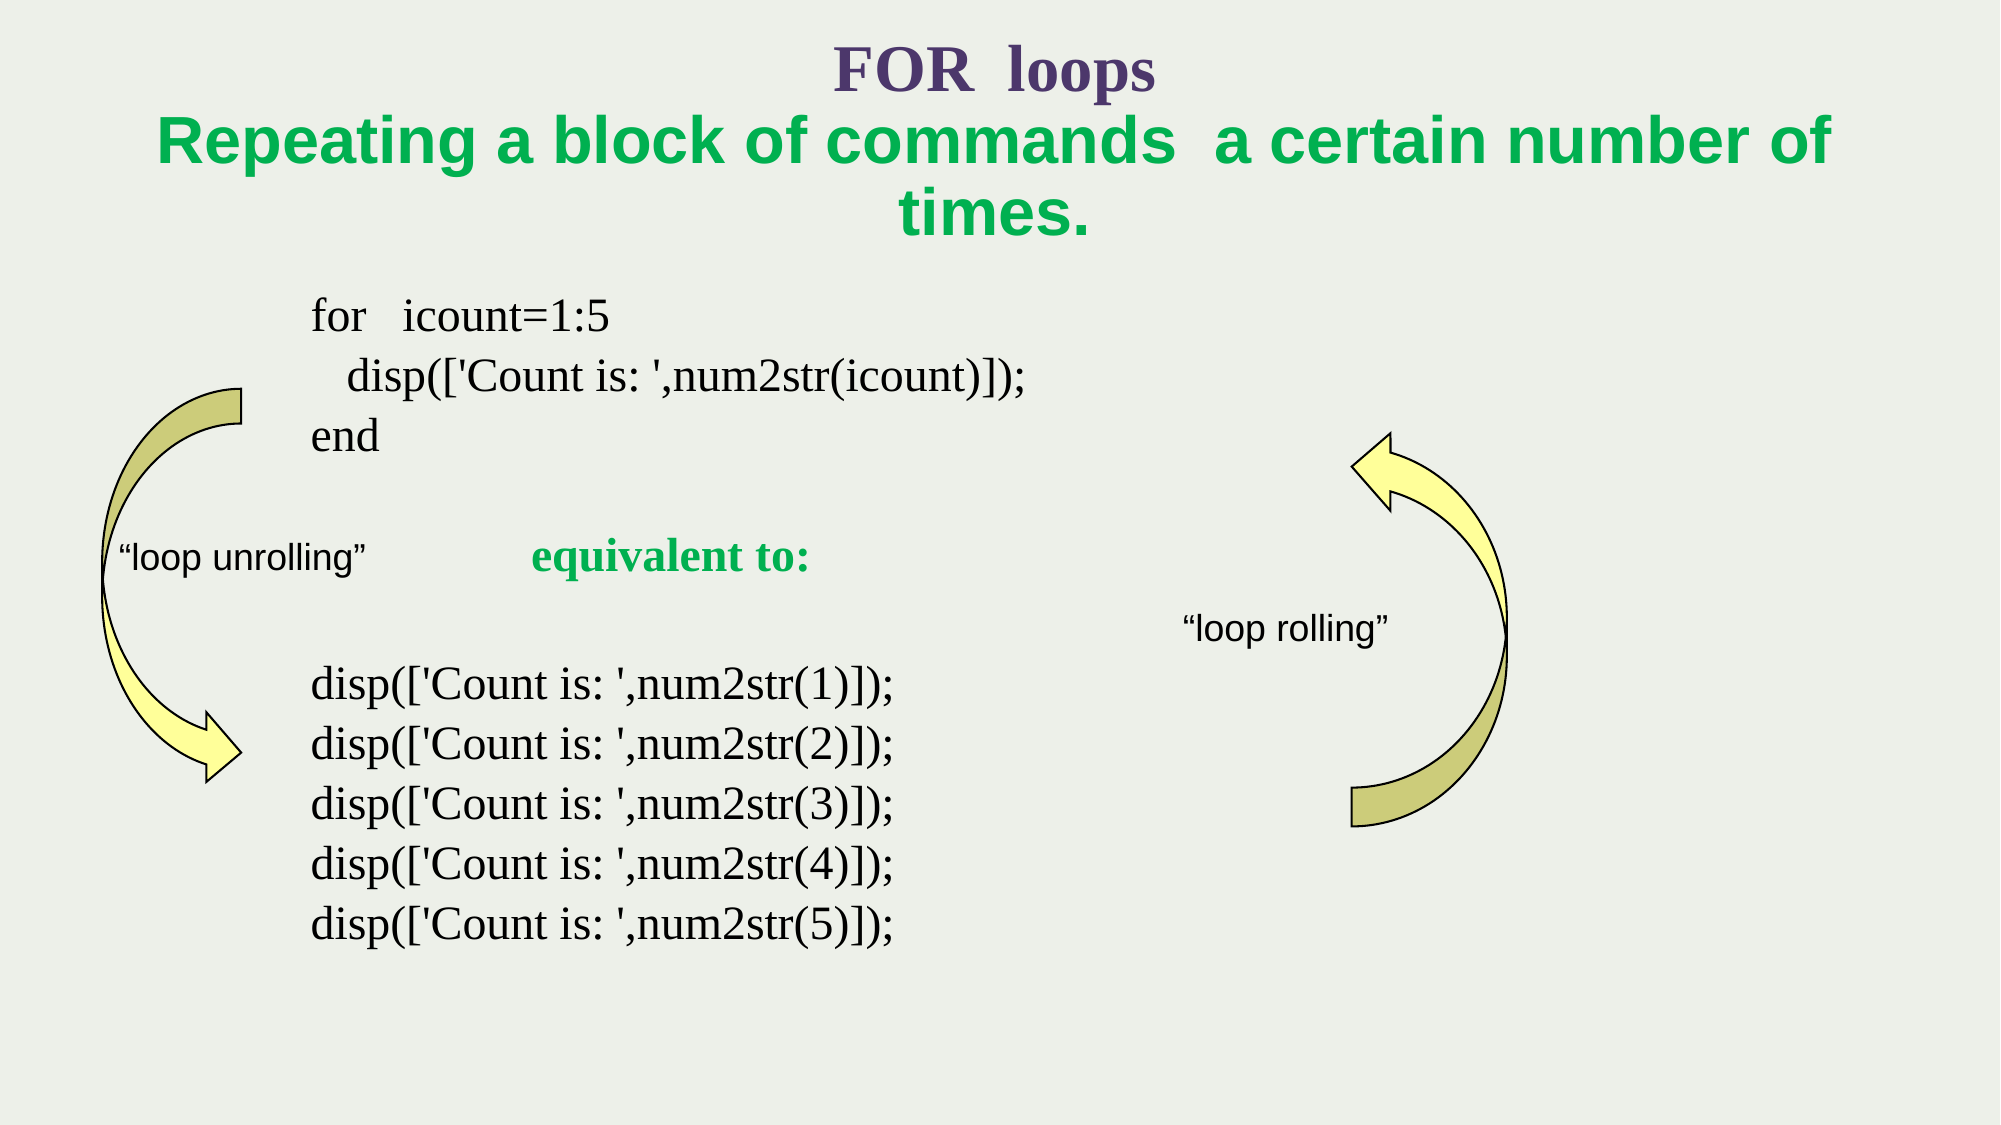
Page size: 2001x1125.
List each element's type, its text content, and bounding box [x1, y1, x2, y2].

text_box [101, 527, 243, 785]
list for icount=1:5 disp(['Count is: ',num2str(icount)]); end equivalent to: disp(['Count is: ',num2str(1)]); disp(['Count is: ',num2str(2)]); disp(['Count is: ',num2str(3)]); disp(['Count is: ',num2str(4)]); disp(['Count is: ',num2str(5)]); [96, 225, 1822, 1030]
text_box [1350, 430, 1508, 828]
text_box “loop rolling” [1168, 596, 1404, 657]
text_box [104, 387, 243, 525]
text_box “loop unrolling” [104, 525, 381, 585]
title FOR loops Repeating a block of commands a certain number of times. [132, 0, 1858, 364]
